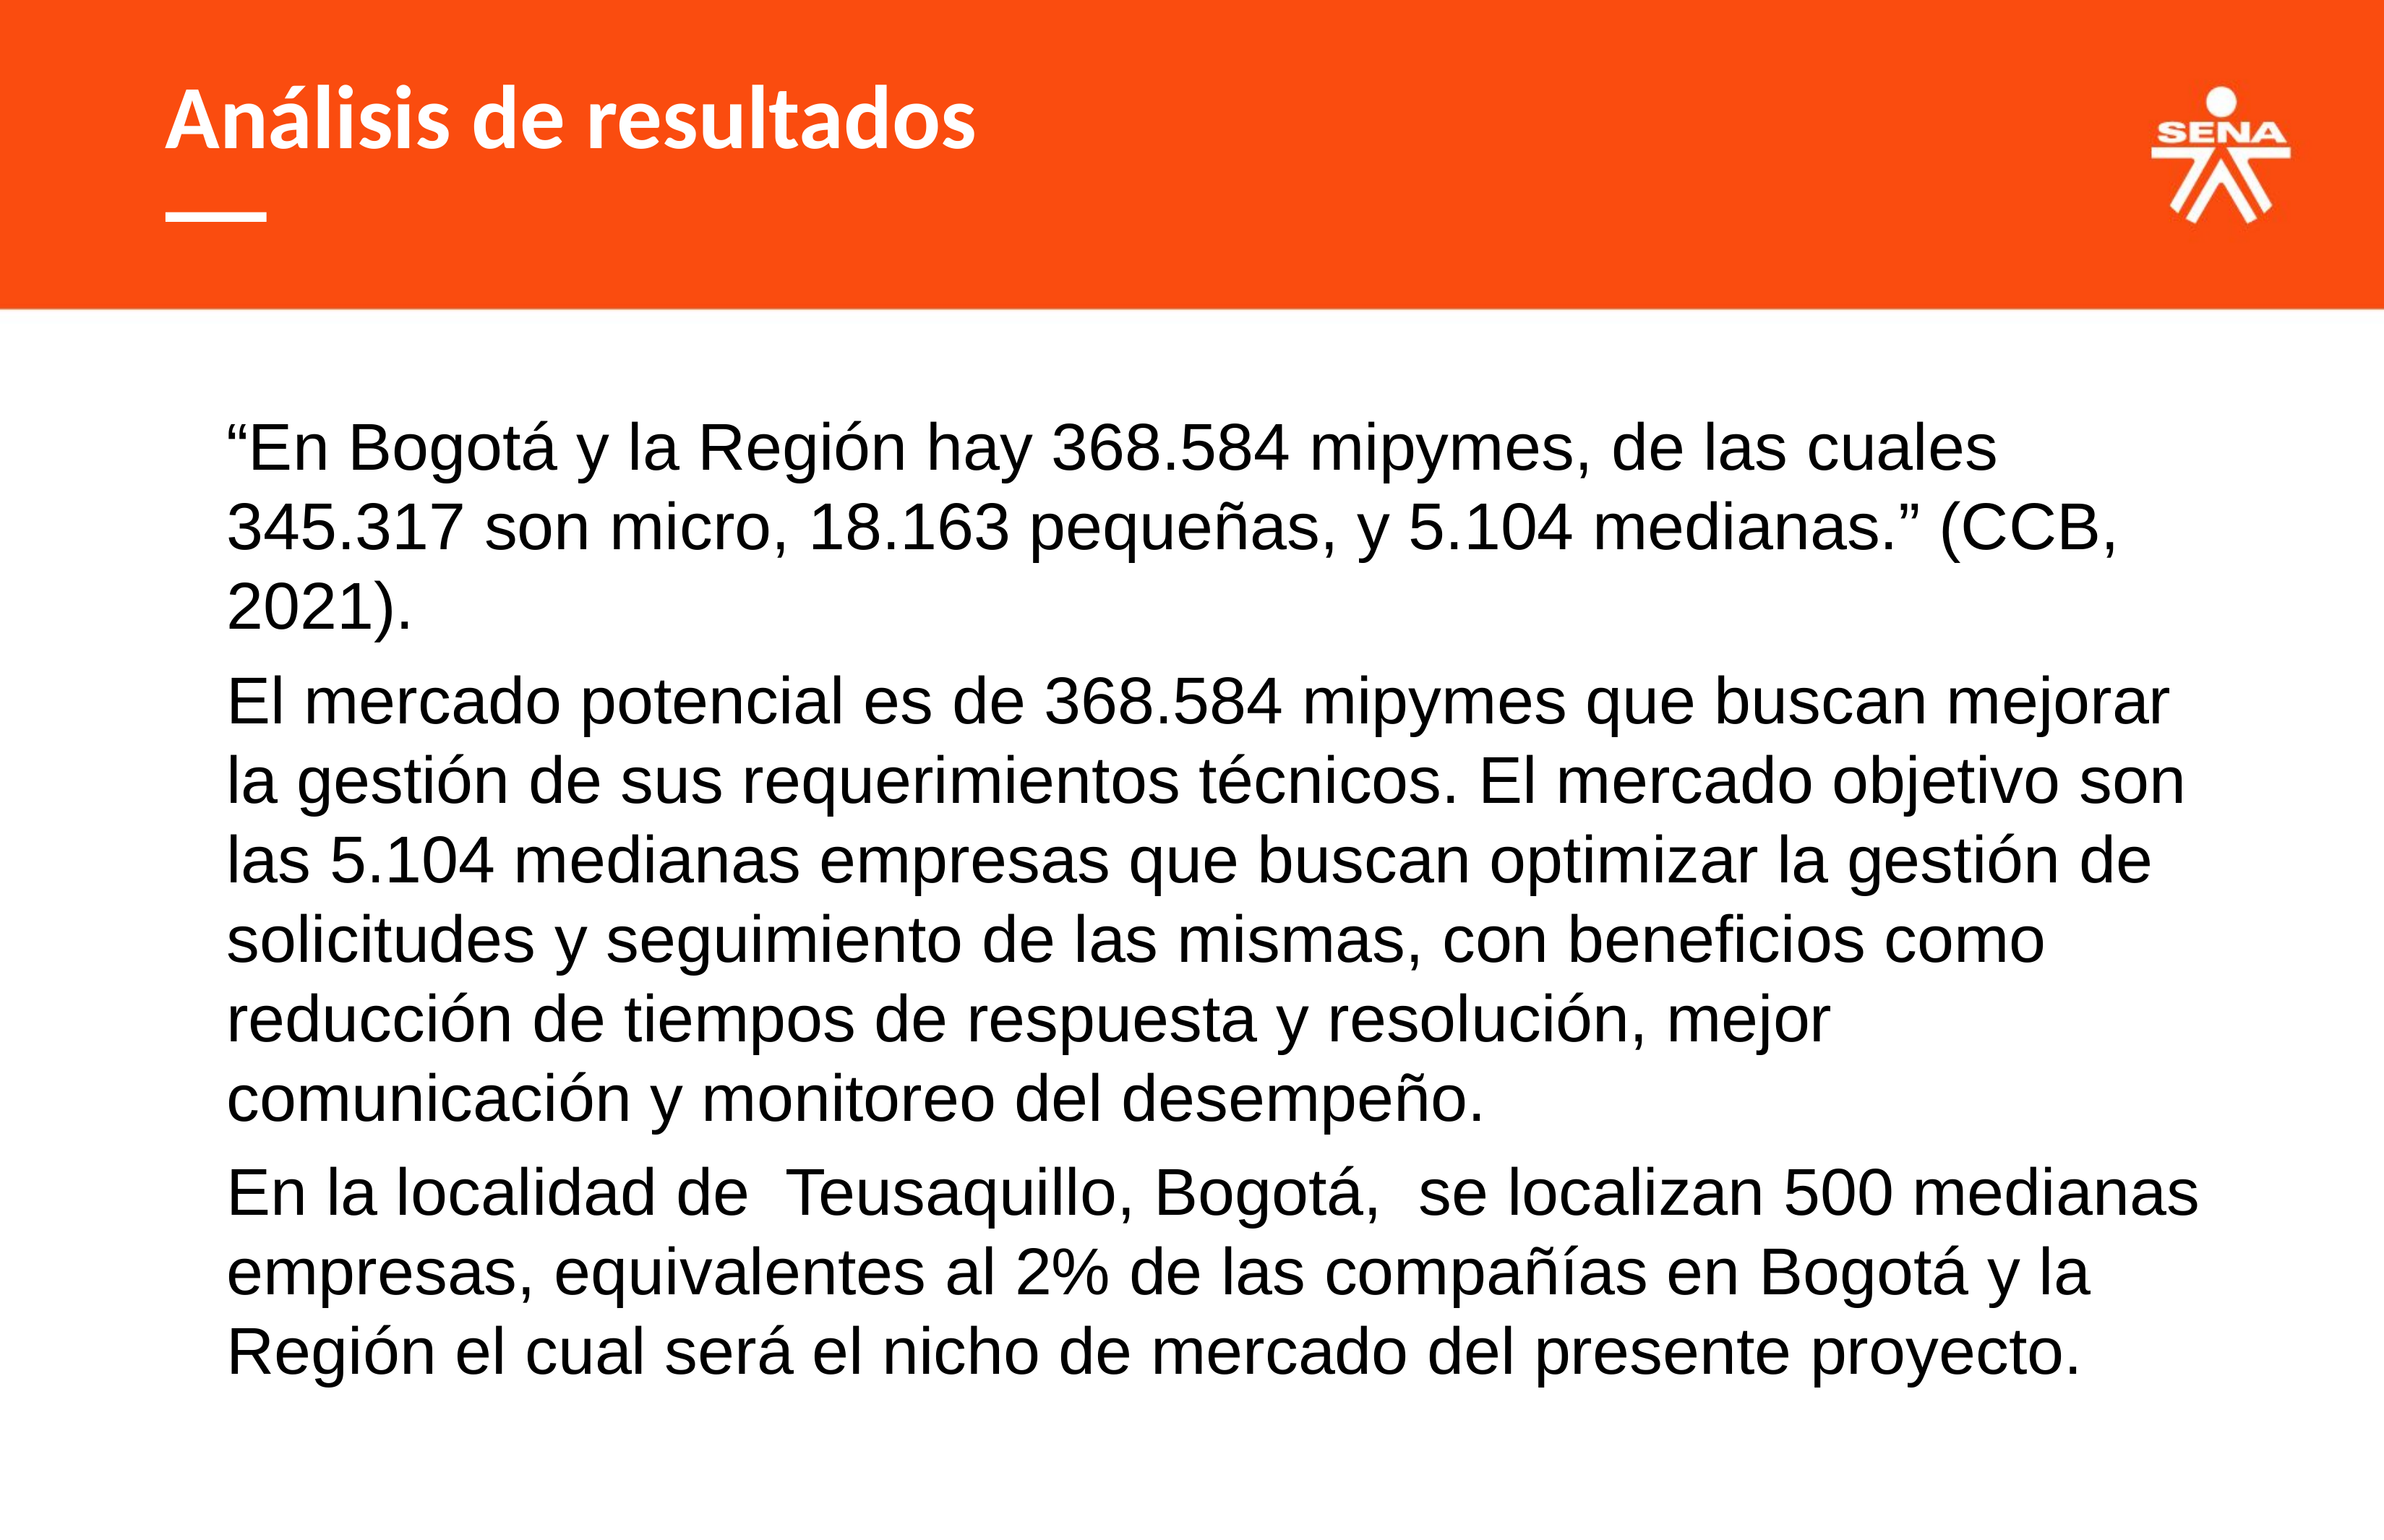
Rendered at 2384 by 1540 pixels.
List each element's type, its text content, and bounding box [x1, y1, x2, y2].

picture [0, 0, 2384, 324]
text_box “En Bogotá y la Región hay 368.584 mipymes, de las cuales 345.317 son micro, 18.163 pequeñas, y 5.104 medianas.” (CCB, 2021). El mercado potencial es de 368.584 mipymes que buscan mejorar la gestión de sus requerimientos técnicos. El mercado objetivo son las 5.104 medianas empresas que buscan optimizar la gestión de solicitudes y seguimiento de las mismas, con beneficios como reducción de tiempos de respuesta y resolución, mejor comunicación y monitoreo del desempeño. En la localidad de Teusaquillo, Bogotá, se localizan 500 medianas empresas, equivalentes al 2% de las compañías en Bogotá y la Región el cual será el nicho de mercado del presente proyecto. [215, 398, 2229, 1393]
